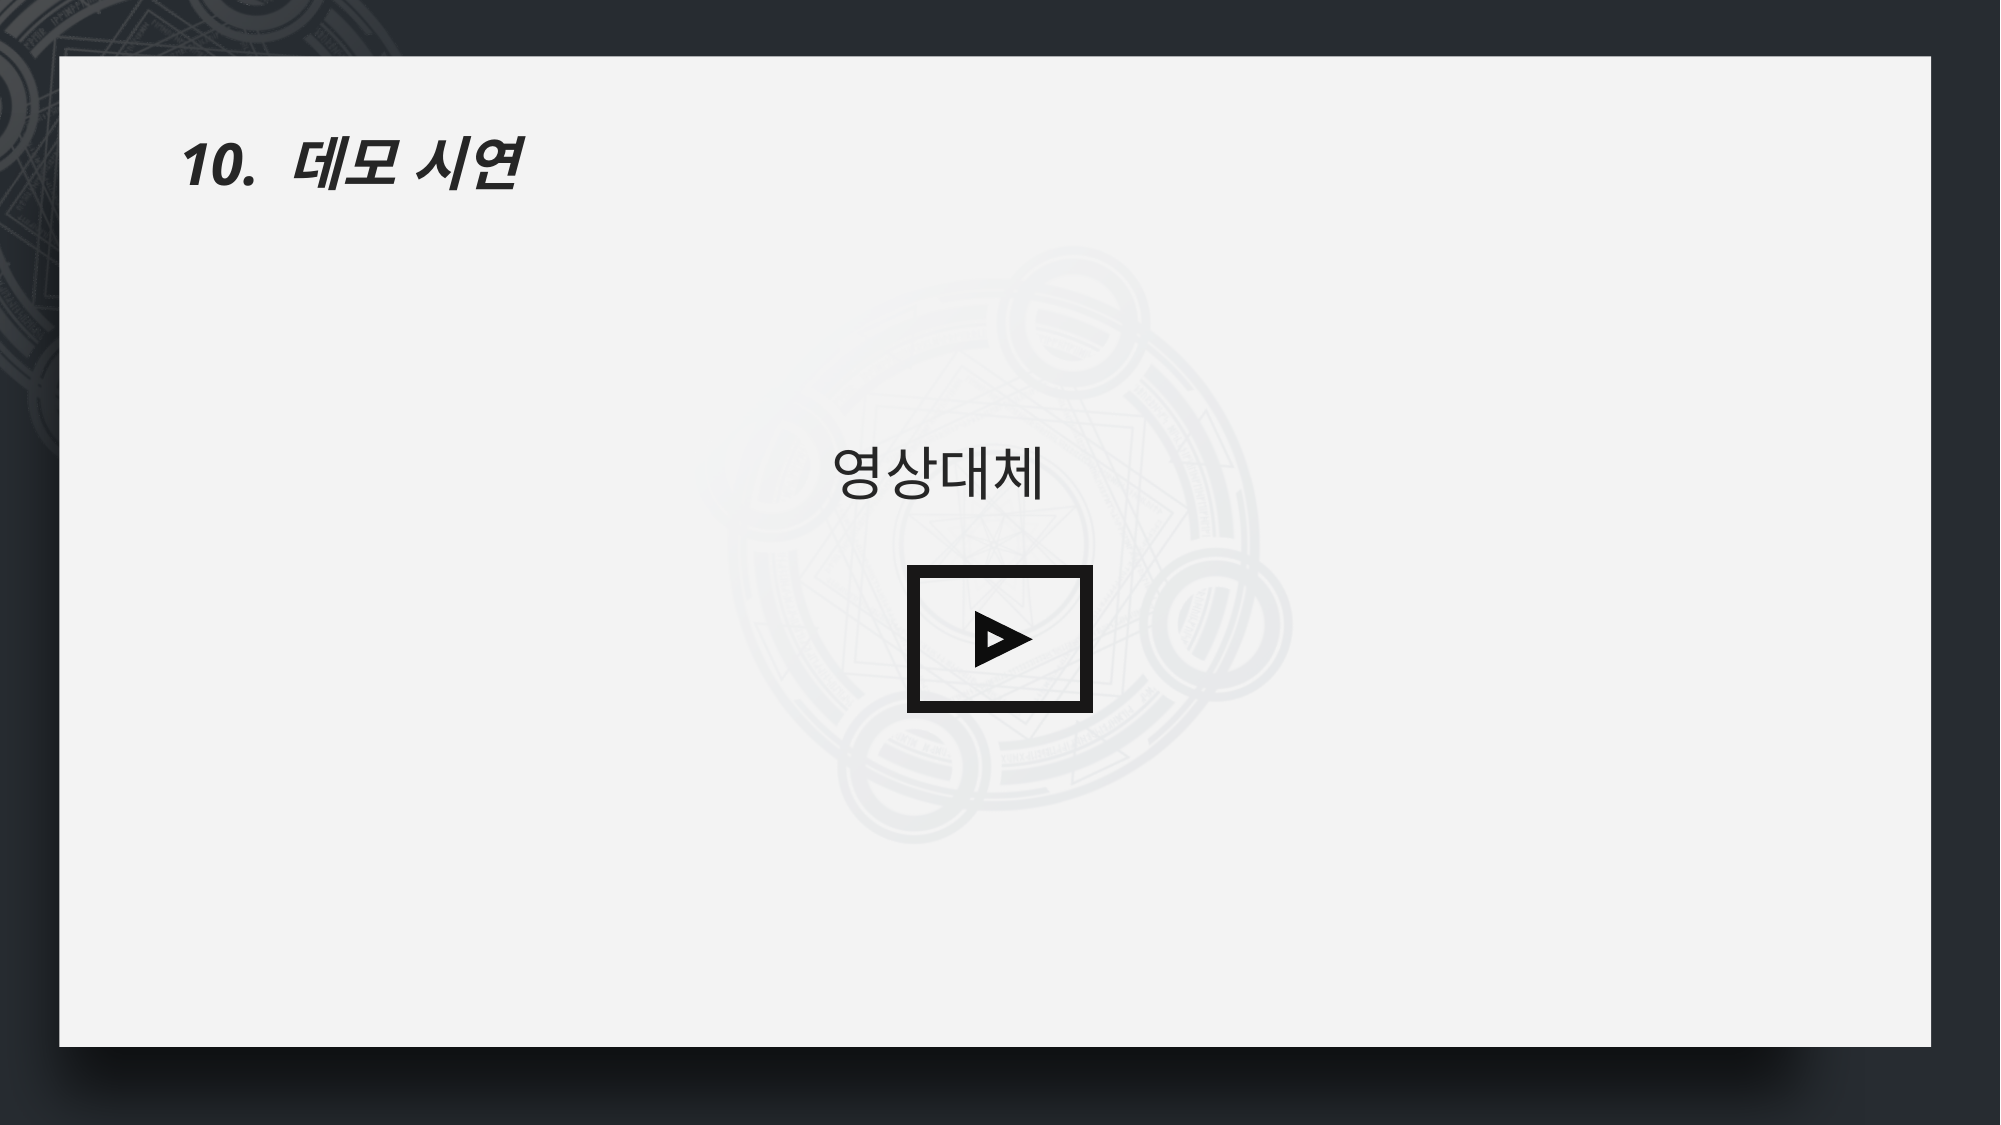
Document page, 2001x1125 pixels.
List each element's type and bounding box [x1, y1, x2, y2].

text_box [58, 55, 1932, 1048]
picture [0, 0, 1448, 956]
